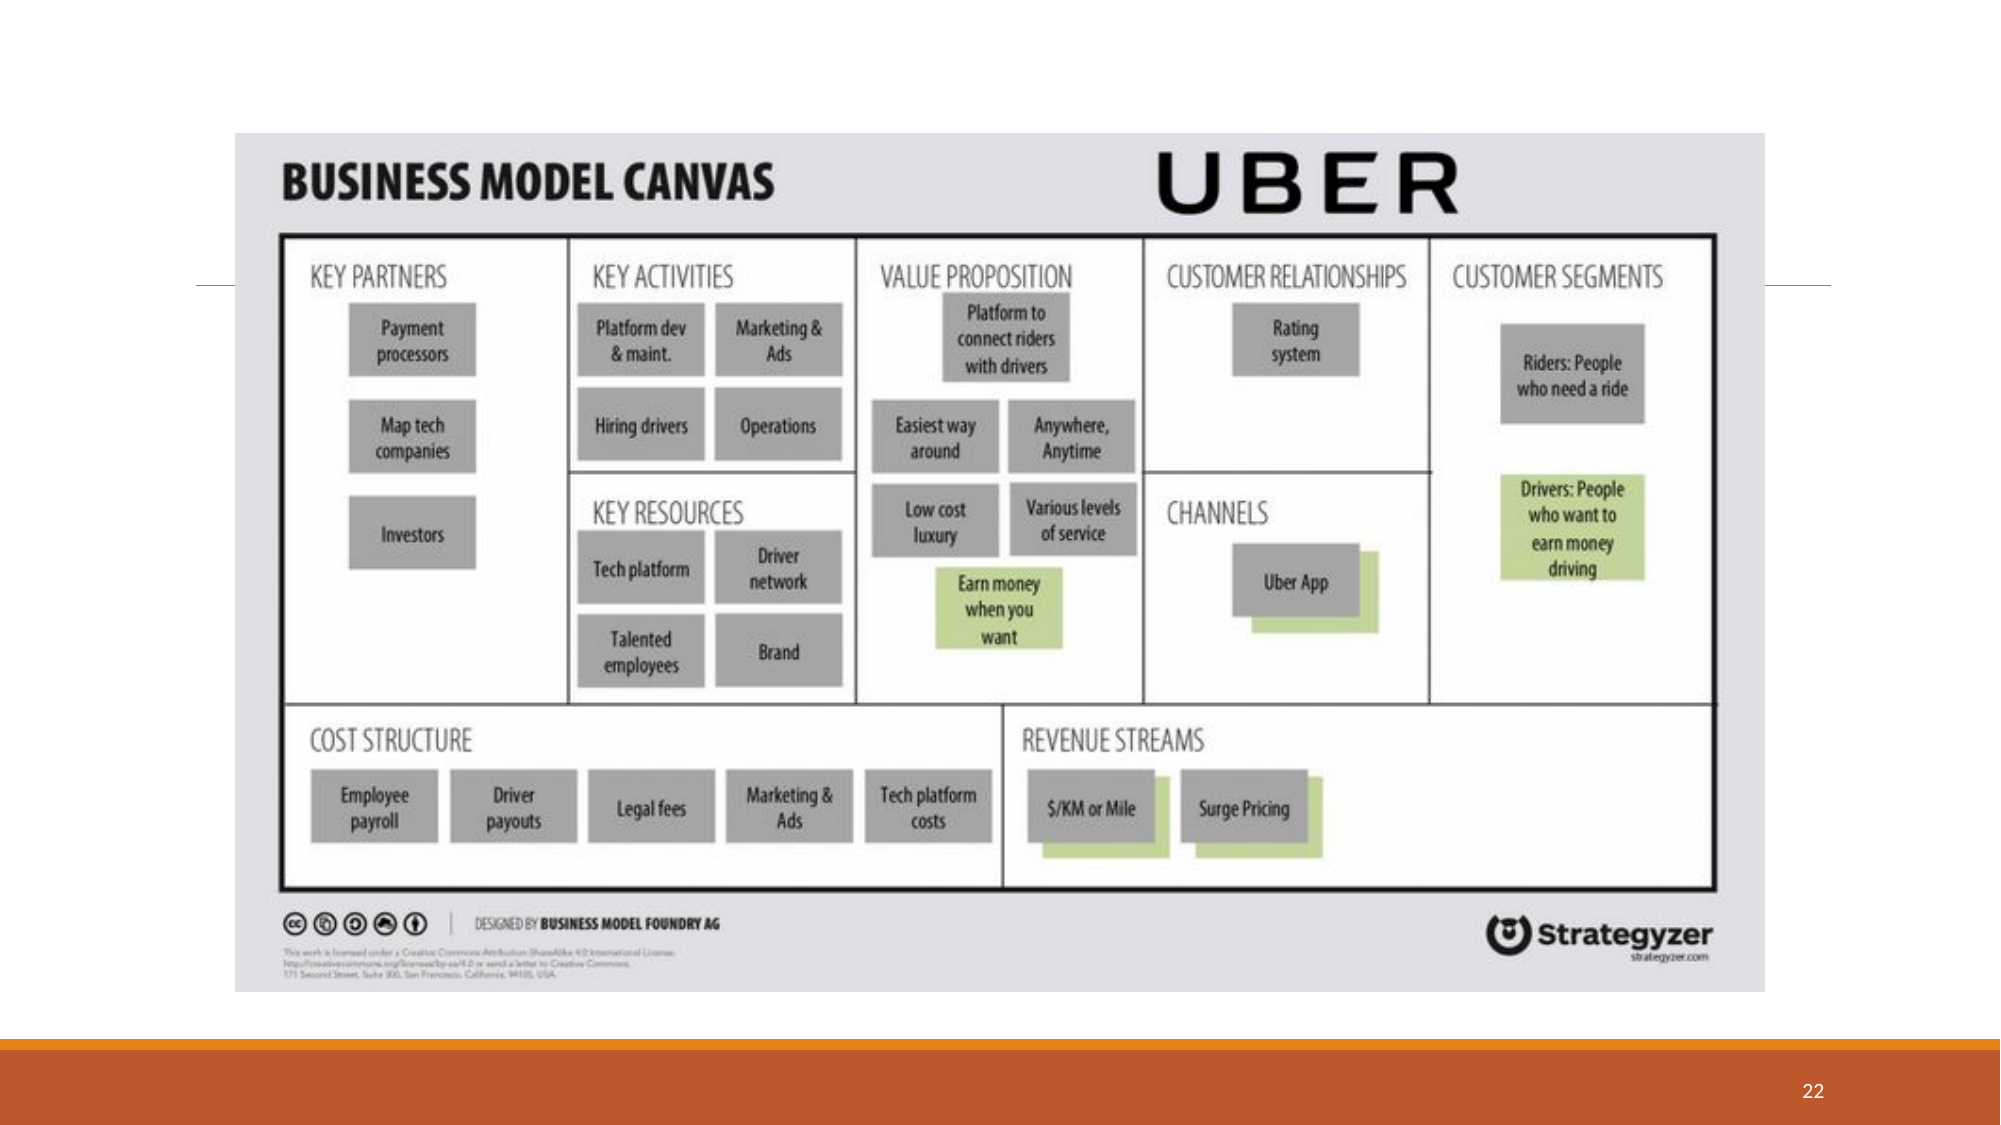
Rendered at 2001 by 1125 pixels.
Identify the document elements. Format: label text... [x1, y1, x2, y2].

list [234, 132, 1765, 992]
slide_number 22 [1624, 1059, 1840, 1120]
